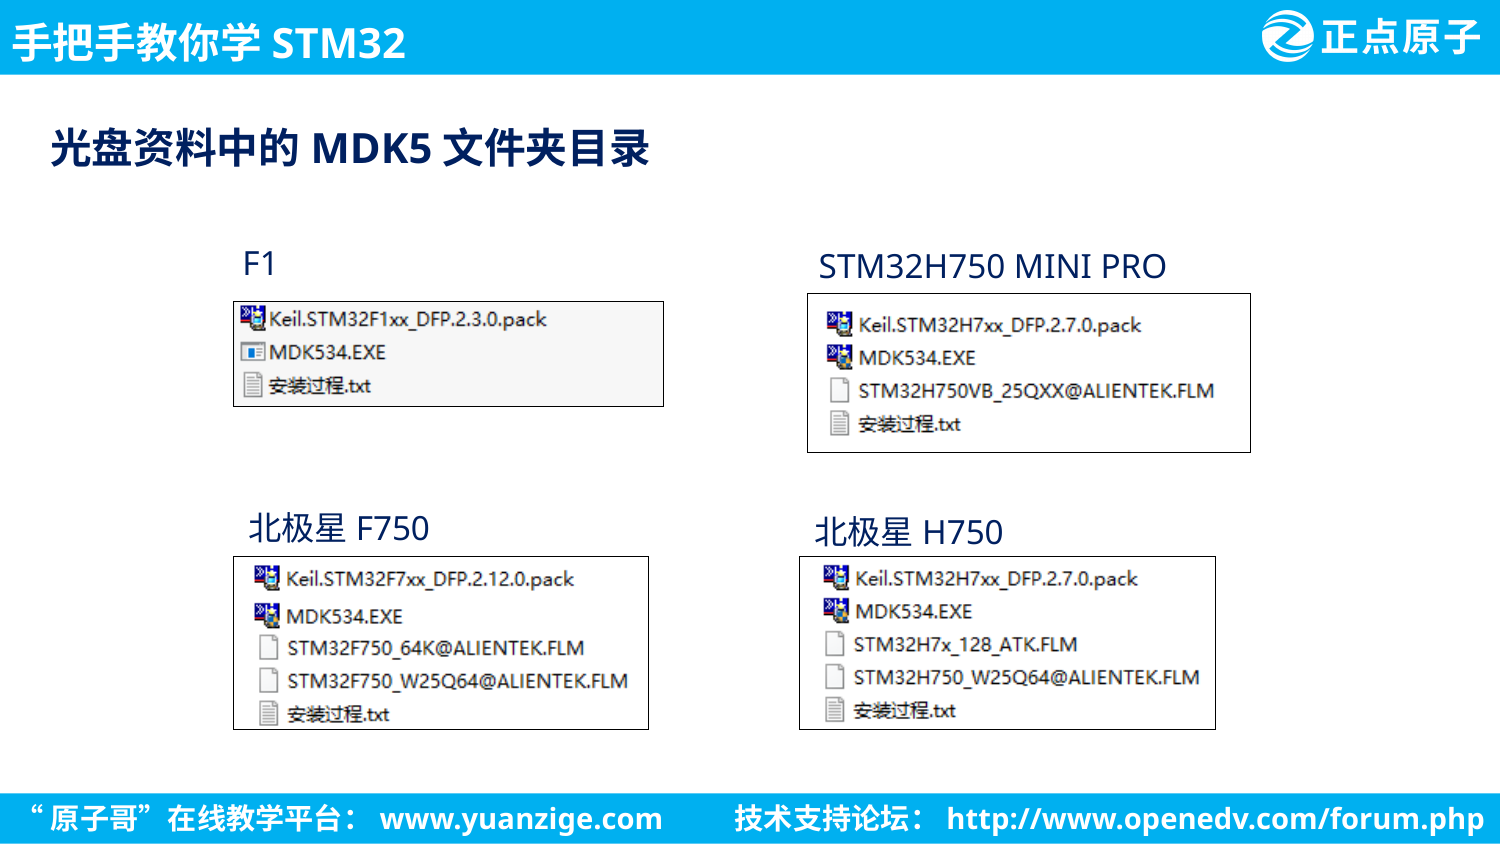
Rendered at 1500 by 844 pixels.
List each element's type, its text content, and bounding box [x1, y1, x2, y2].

picture [1364, 45, 1370, 53]
picture [1391, 45, 1397, 53]
picture [1412, 44, 1418, 52]
text_box 北极星F750 [233, 500, 693, 555]
picture [1322, 21, 1357, 52]
picture [1367, 18, 1396, 42]
text_box 光盘资料中的MDK5文件夹目录 [42, 93, 829, 176]
picture [799, 556, 1216, 730]
picture [807, 293, 1251, 453]
text_box 技术支持论坛：http://www.openedv.com/forum.php [544, 793, 1500, 843]
picture [1404, 20, 1438, 54]
text_box 手把手教你学STM32 [0, 0, 967, 75]
text_box F1 [227, 234, 452, 290]
picture [233, 556, 649, 730]
text_box 北极星H750 [799, 503, 1259, 559]
text_box [0, 0, 1500, 76]
text_box STM32H750 MINI PRO [804, 238, 1263, 293]
picture [1267, 11, 1313, 45]
picture [1263, 27, 1307, 61]
picture [233, 301, 664, 407]
picture [1445, 21, 1479, 54]
picture [1431, 44, 1438, 52]
text_box “原子哥”在线教学平台：www.yuanzige.com [0, 793, 544, 843]
